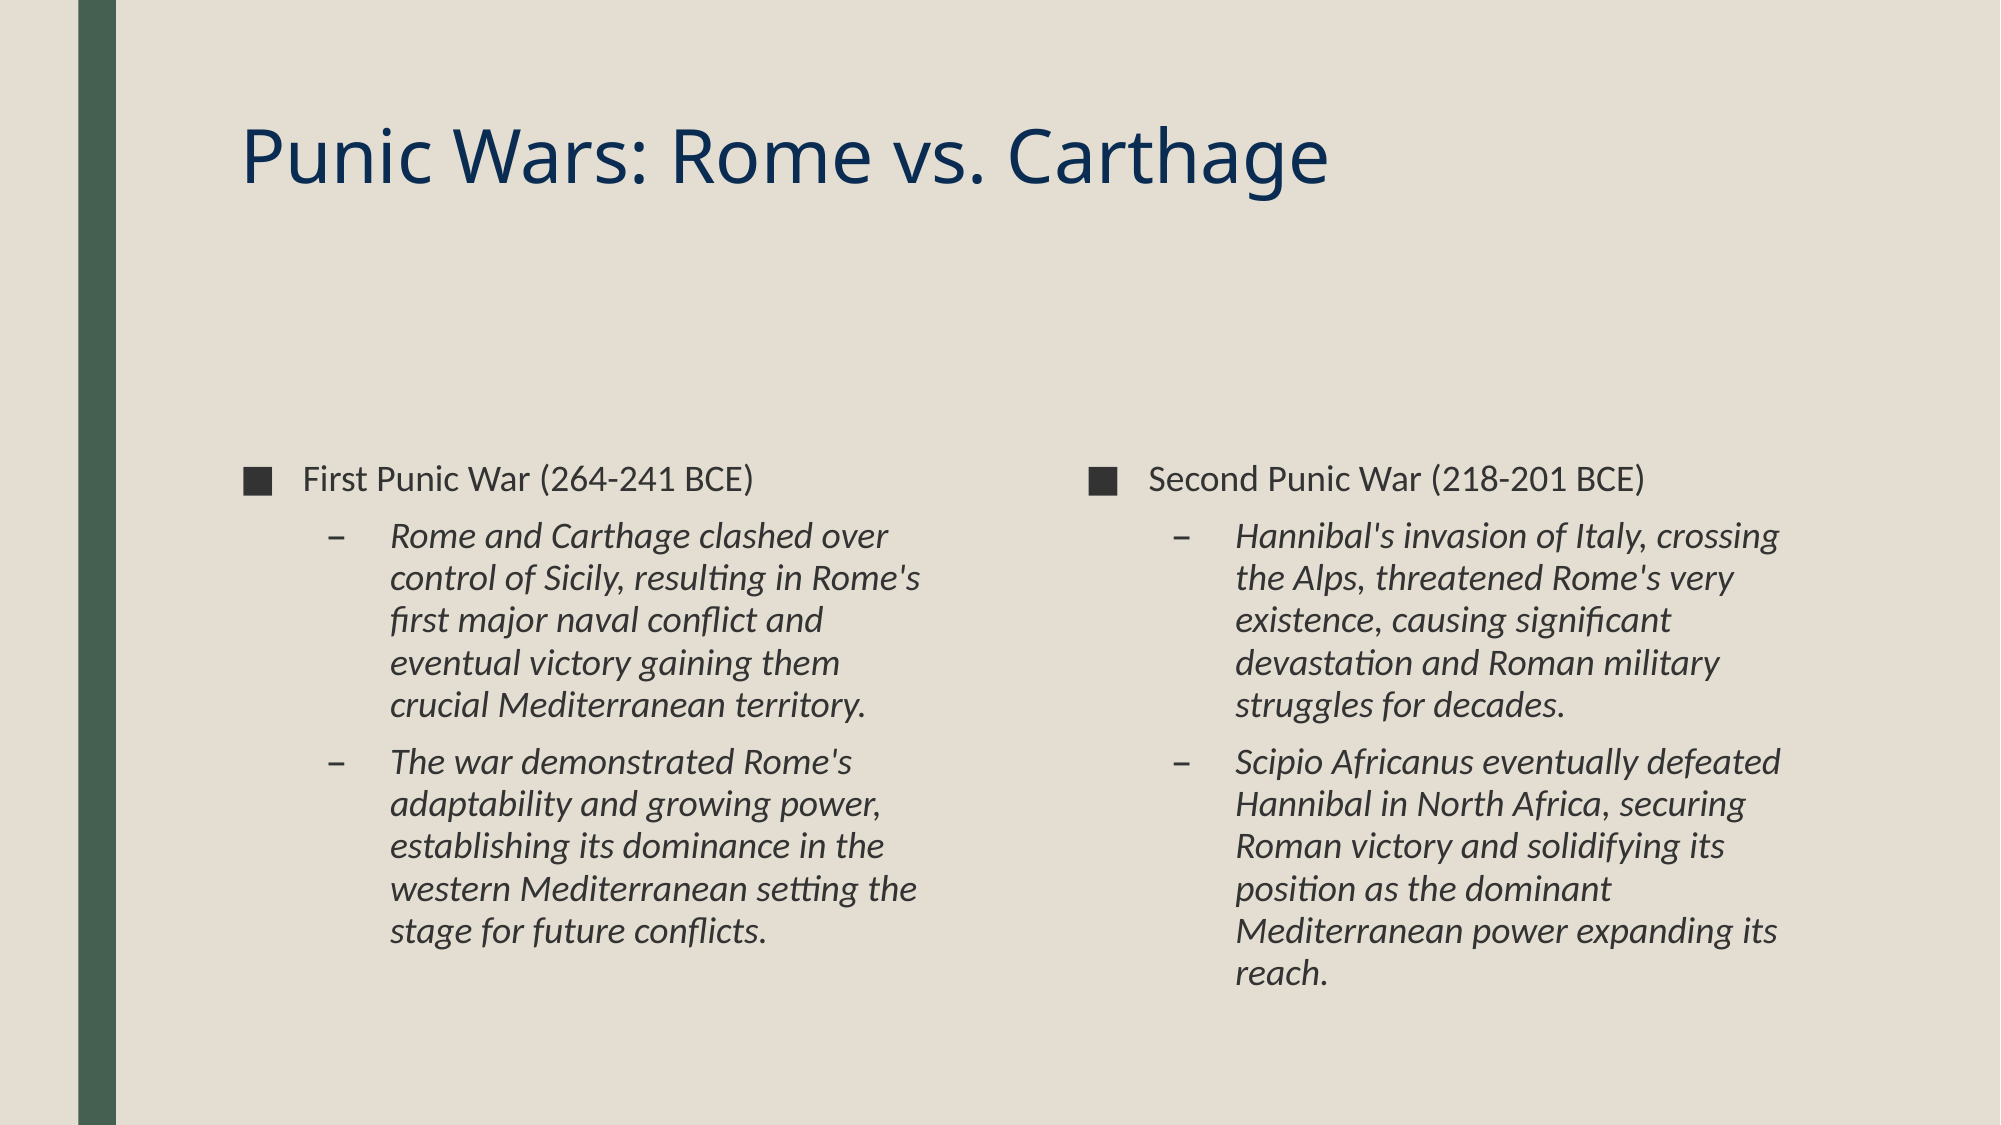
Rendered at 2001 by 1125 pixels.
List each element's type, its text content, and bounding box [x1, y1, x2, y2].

title Punic Wars: Rome vs. Carthage [225, 112, 1800, 357]
list First Punic War (264-241 BCE) Rome and Carthage clashed over control of Sicily, resulting in Rome's first major naval conflict and eventual victory gaining them crucial Mediterranean territory. The war demonstrated Rome's adaptability and growing power, establishing its dominance in the western Mediterranean setting the stage for future conflicts. [225, 375, 955, 963]
list Second Punic War (218-201 BCE) Hannibal's invasion of Italy, crossing the Alps, threatened Rome's very existence, causing significant devastation and Roman military struggles for decades. Scipio Africanus eventually defeated Hannibal in North Africa, securing Roman victory and solidifying its position as the dominant Mediterranean power expanding its reach. [1070, 375, 1801, 963]
